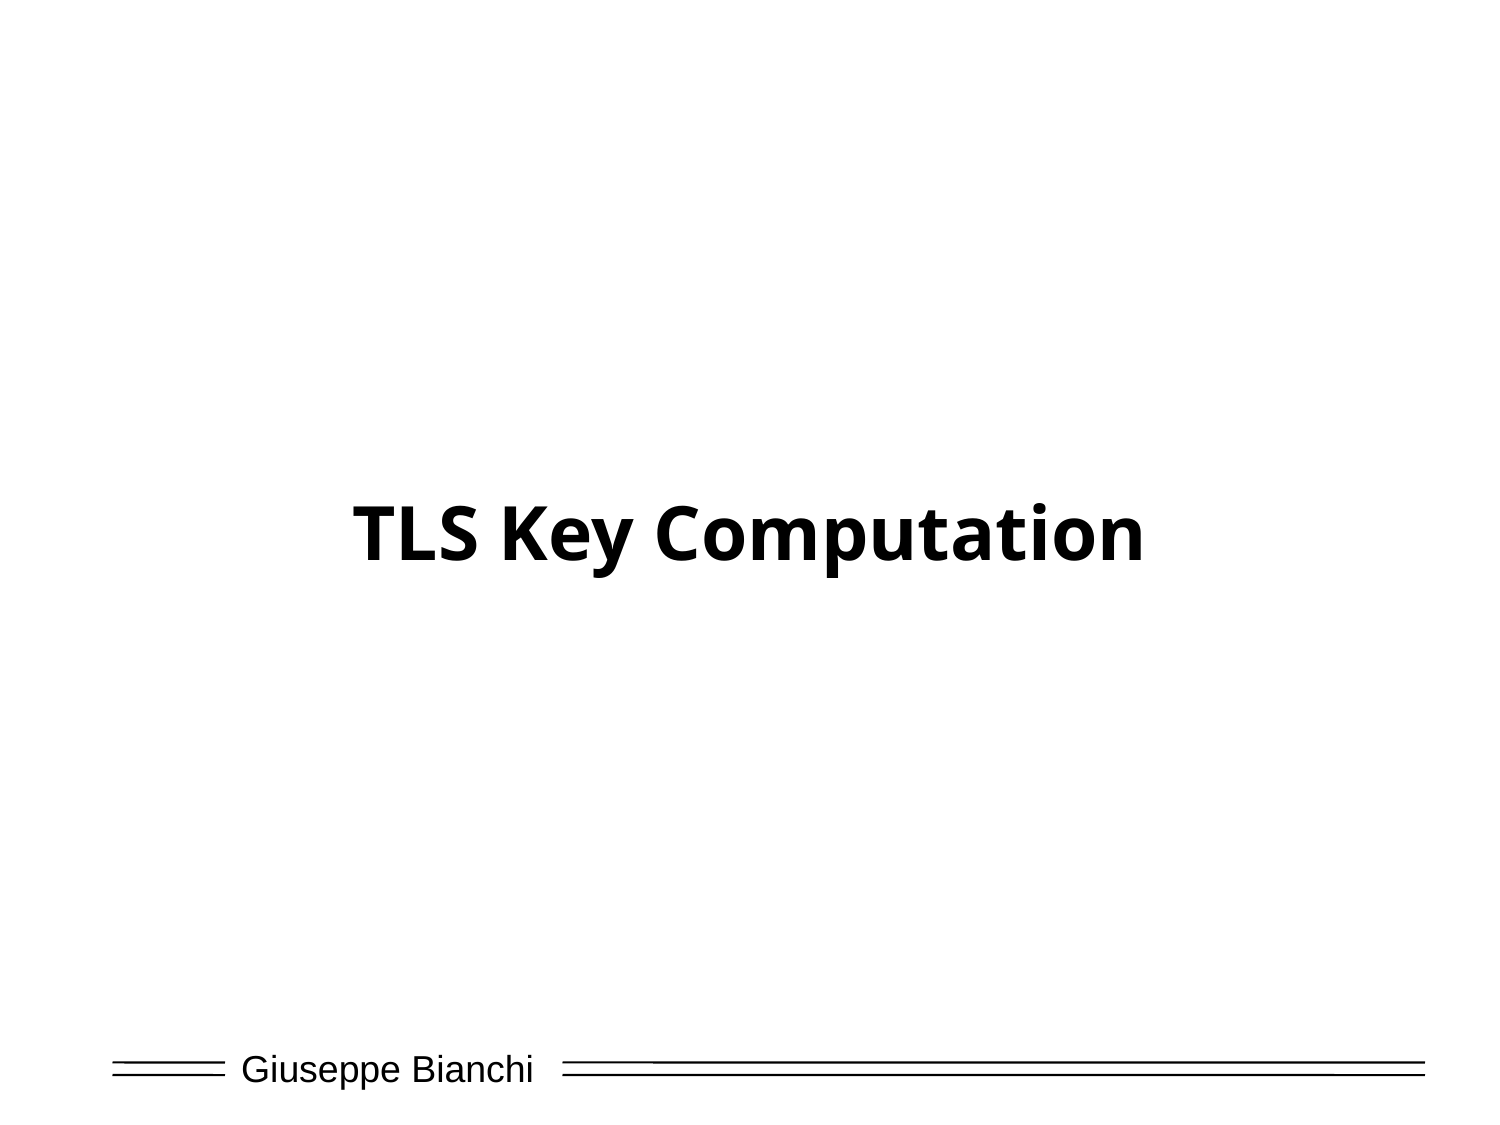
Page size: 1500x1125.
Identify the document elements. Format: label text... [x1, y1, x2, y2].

title TLS Key Computation [112, 409, 1388, 652]
